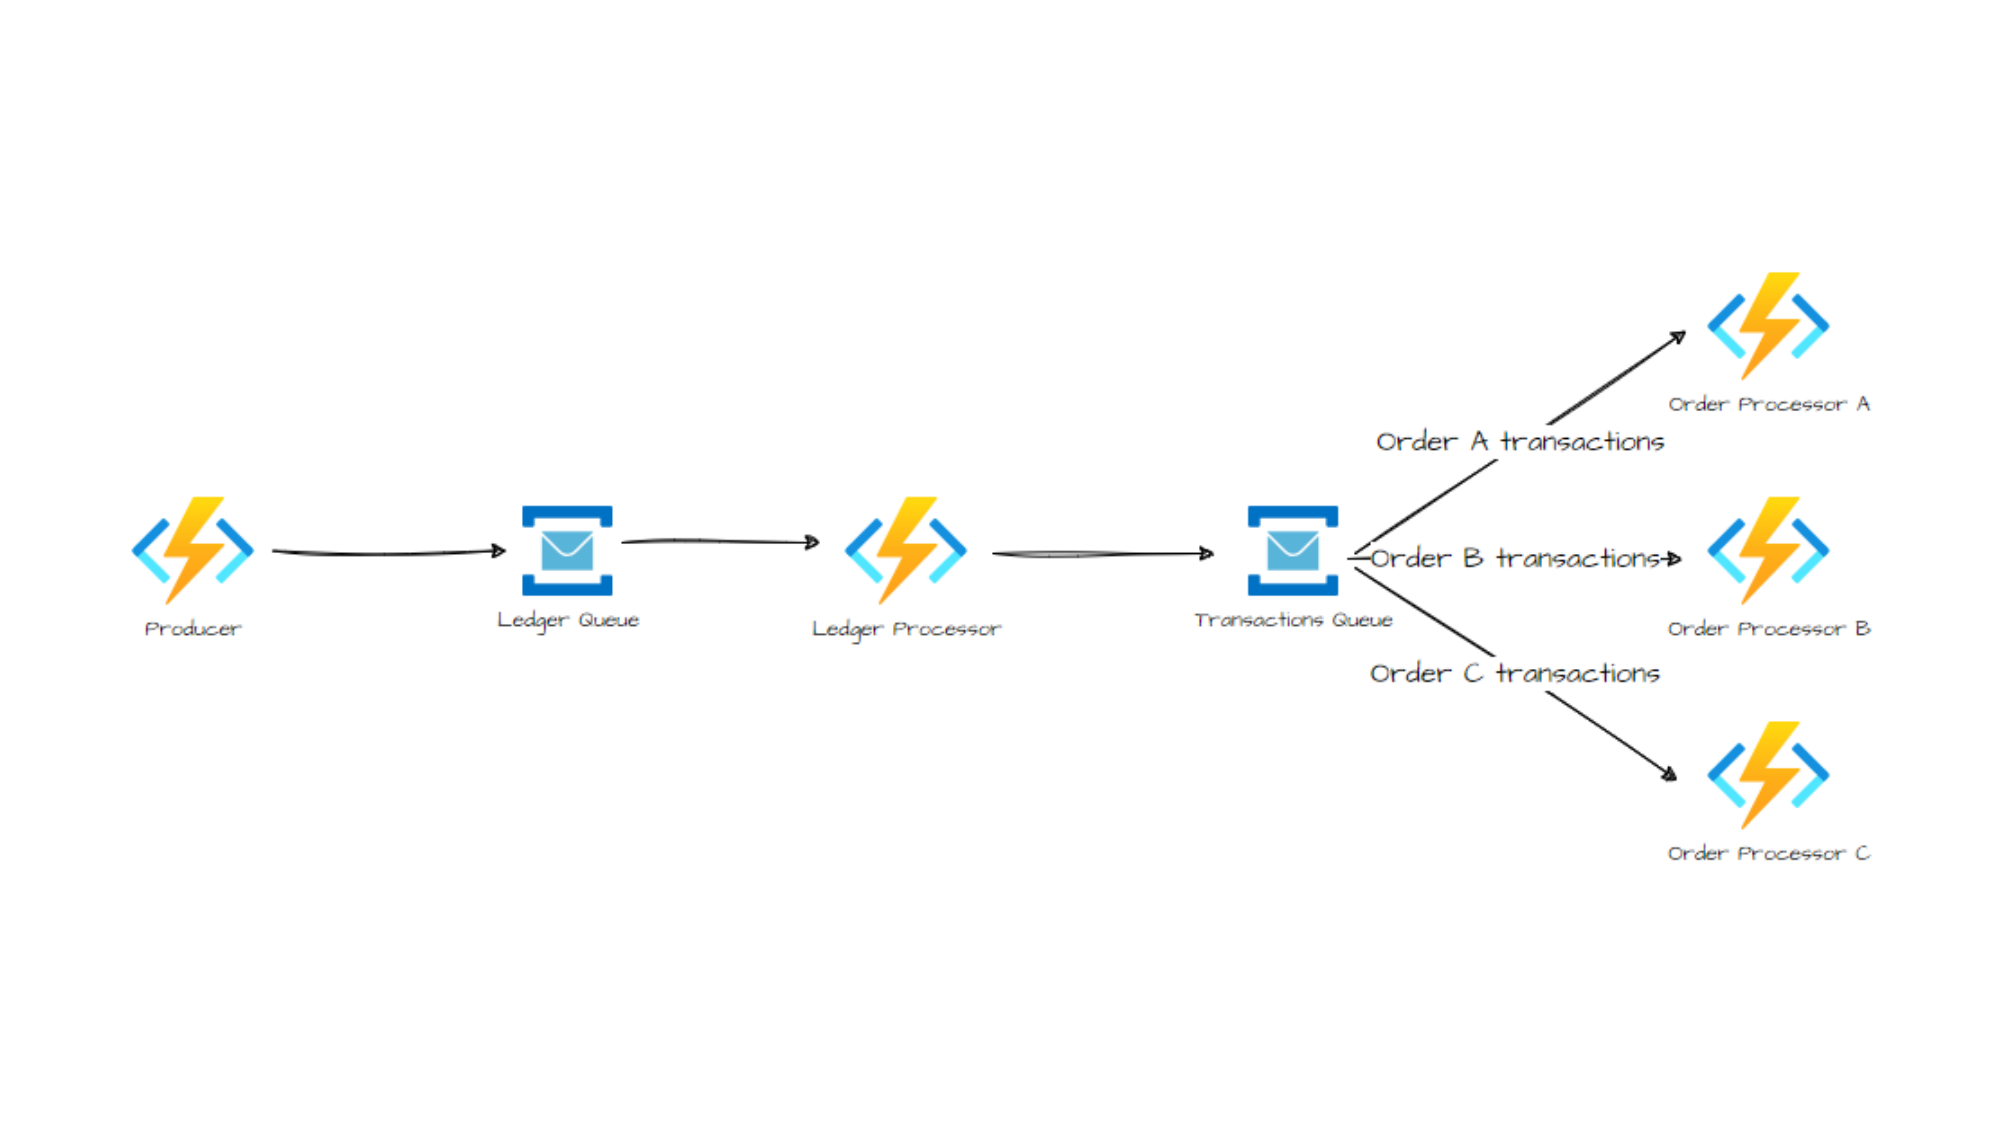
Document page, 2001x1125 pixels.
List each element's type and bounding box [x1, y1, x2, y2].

list [105, 236, 1895, 889]
